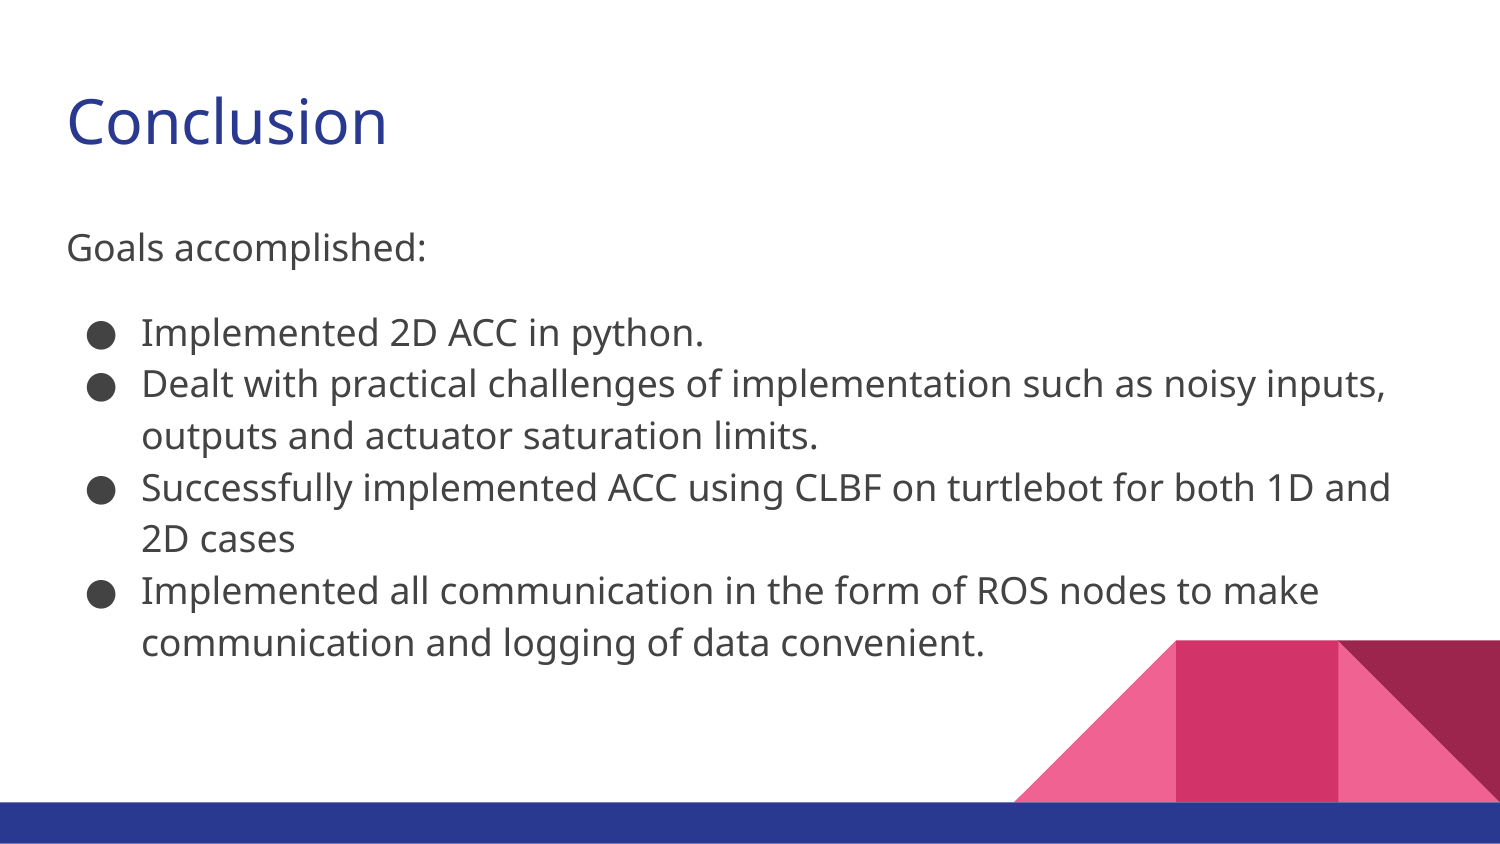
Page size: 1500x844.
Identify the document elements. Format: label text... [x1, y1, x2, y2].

title Conclusion [51, 67, 1449, 167]
list Goals accomplished: Implemented 2D ACC in python. Dealt with practical challenges of implementation such as noisy inputs, outputs and actuator saturation limits. Successfully implemented ACC using CLBF on turtlebot for both 1D and 2D cases Implemented all communication in the form of ROS nodes to make communication and logging of data convenient. [51, 201, 1449, 750]
